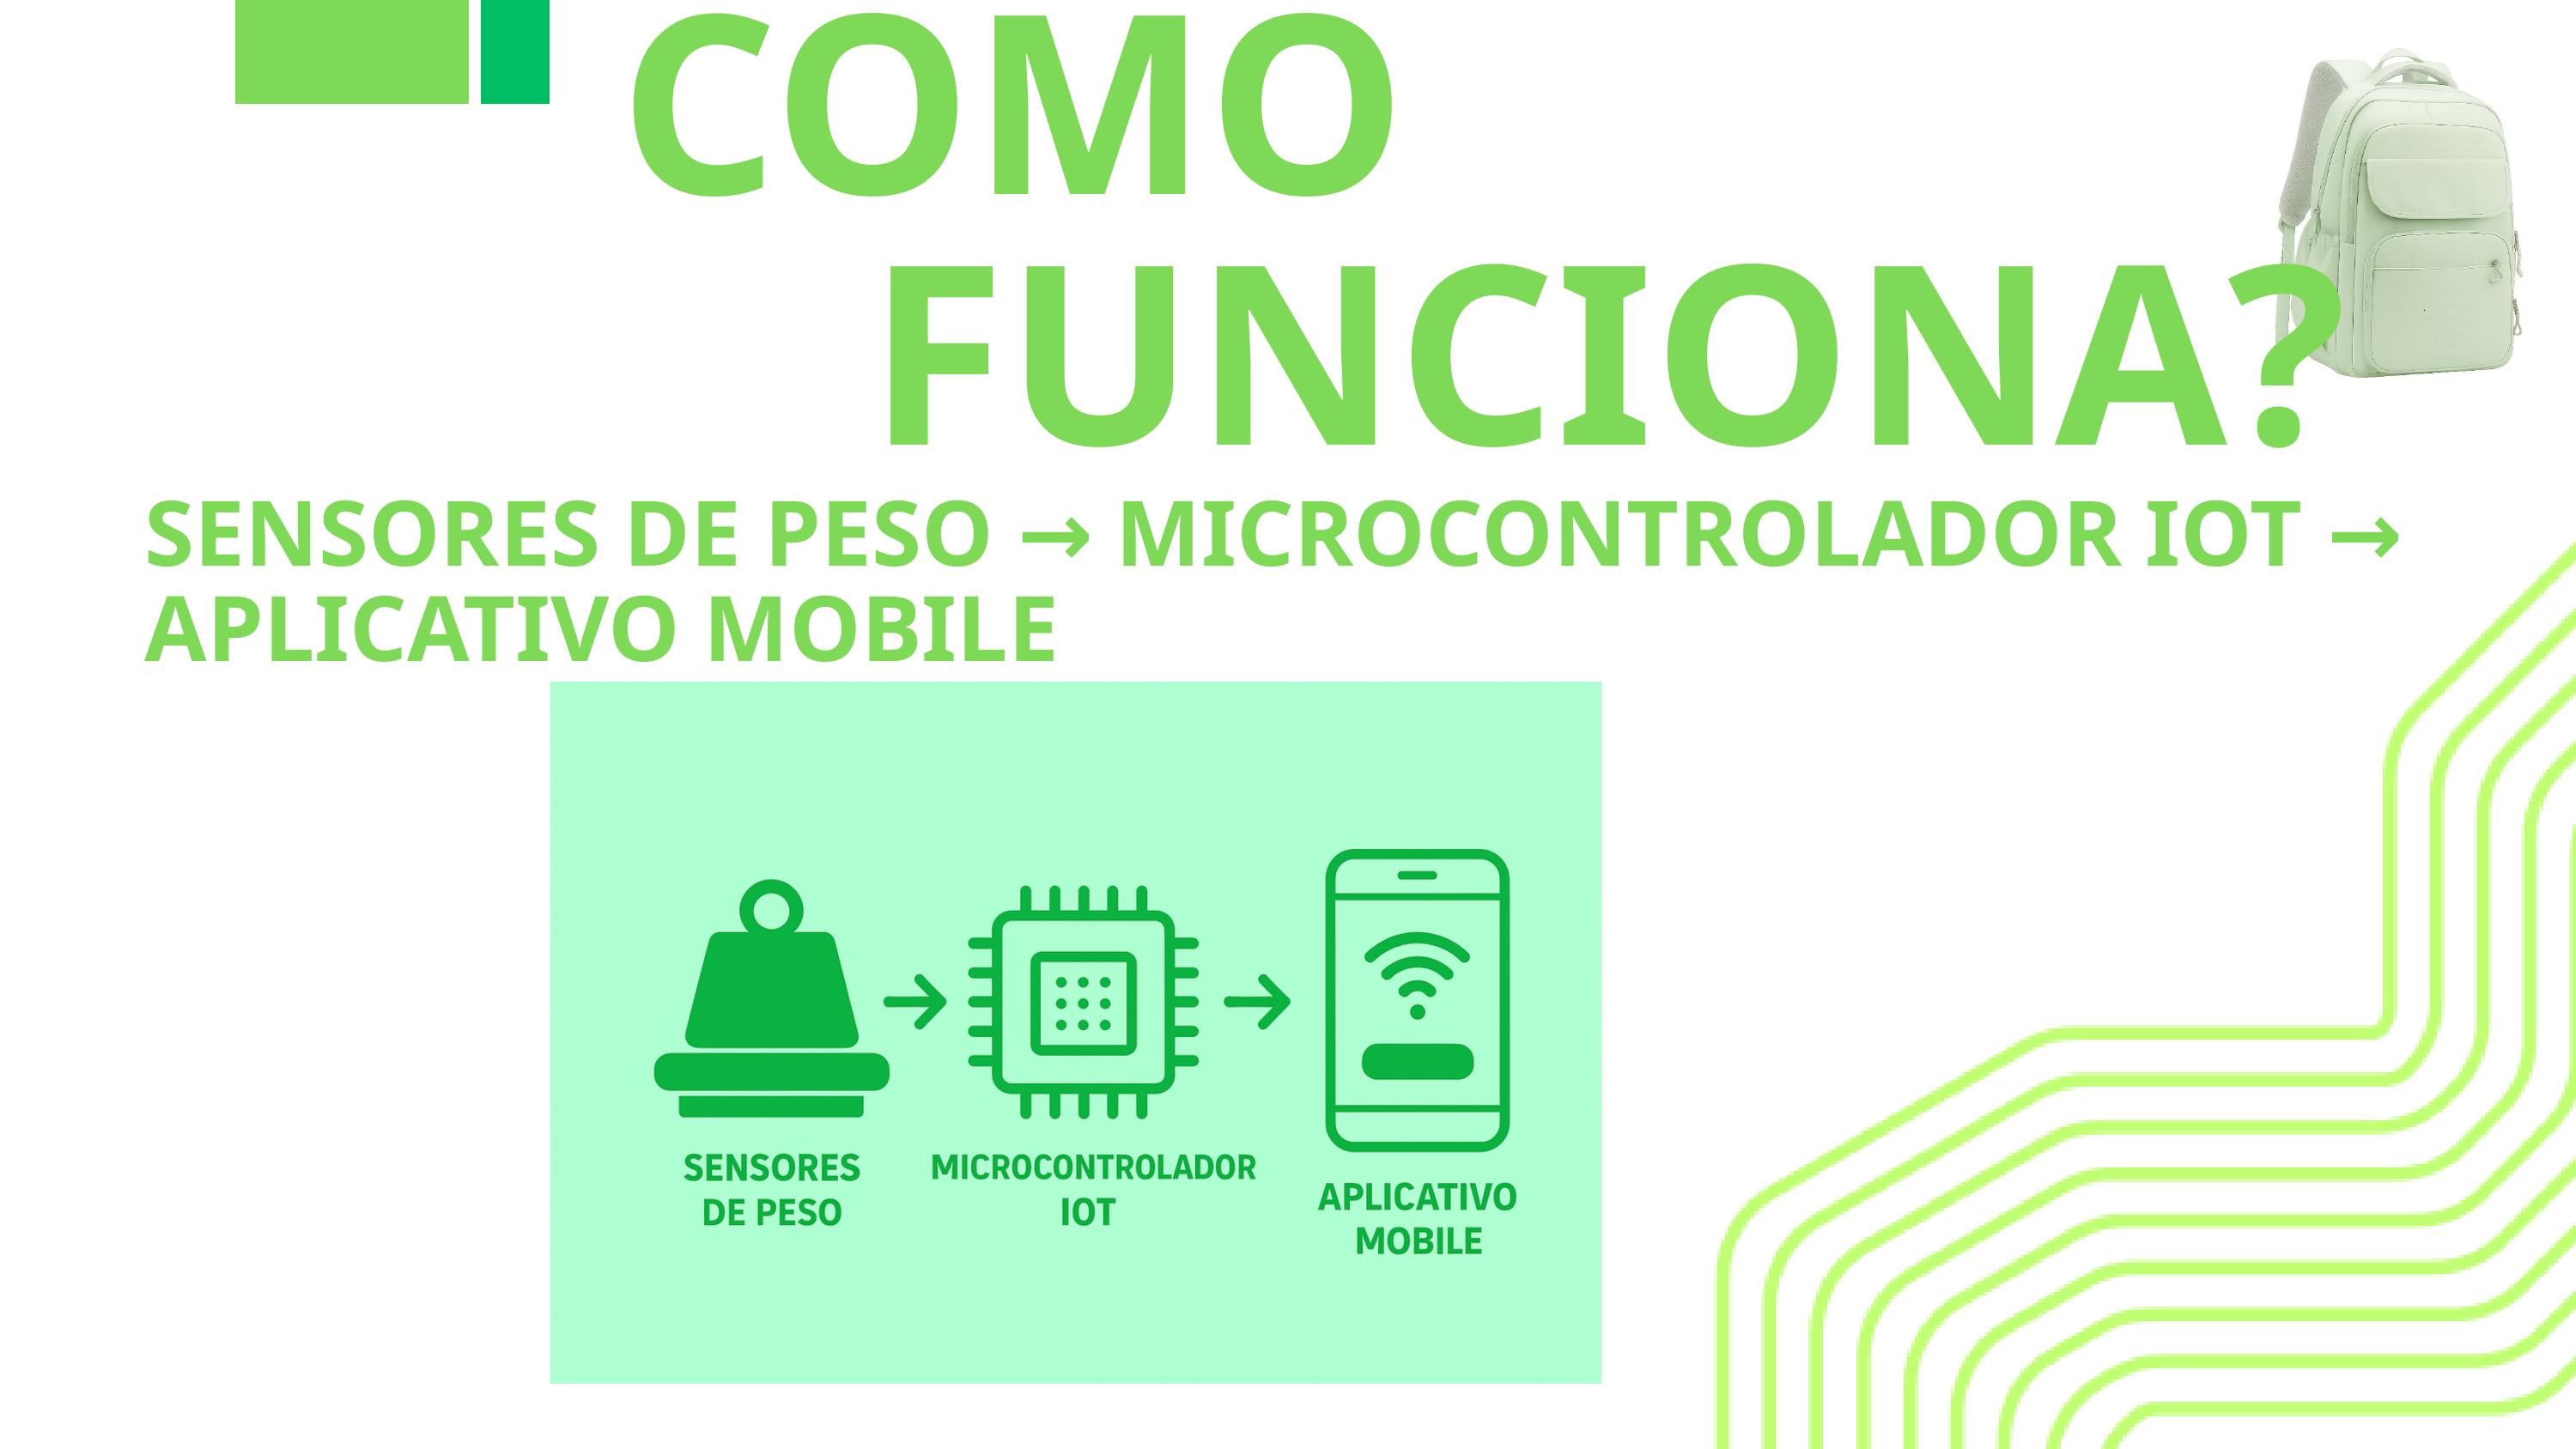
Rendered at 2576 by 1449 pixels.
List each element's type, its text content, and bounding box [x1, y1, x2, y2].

text_box [1710, 408, 2576, 1449]
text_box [480, 0, 550, 104]
text_box [2254, 0, 2548, 440]
text_box [550, 682, 1602, 1384]
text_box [234, 0, 470, 104]
text_box COMO [619, 0, 1835, 245]
text_box FUNCIONA? [868, 232, 2401, 495]
text_box SENSORES DE PESO → MICROCONTROLADOR IOT → APLICATIVO MOBILE [144, 489, 2428, 680]
